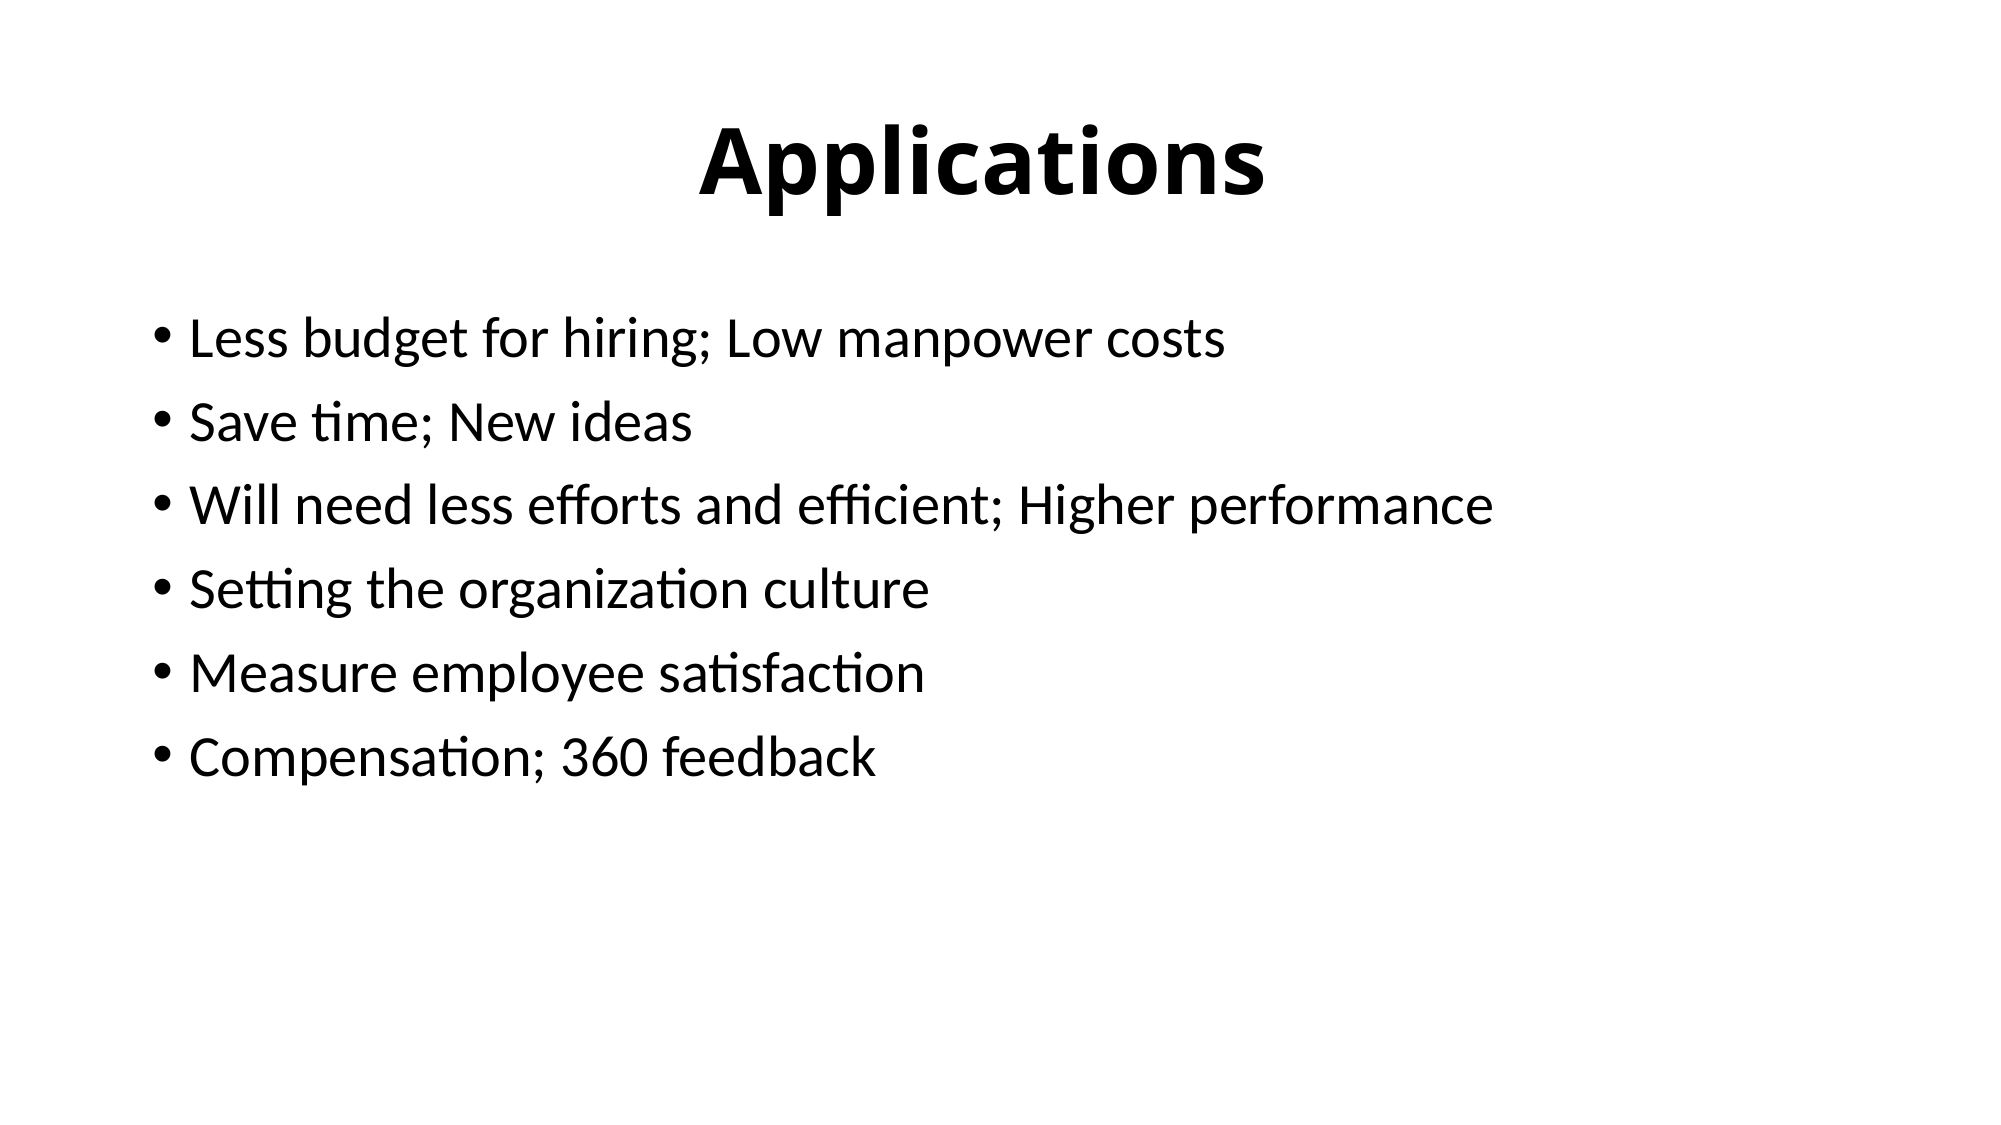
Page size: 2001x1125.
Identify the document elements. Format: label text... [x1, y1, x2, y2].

list Less budget for hiring; Low manpower costs Save time; New ideas Will need less efforts and efficient; Higher performance Setting the organization culture Measure employee satisfaction Compensation; 360 feedback [137, 299, 1863, 1014]
title Applications [120, 56, 1846, 274]
